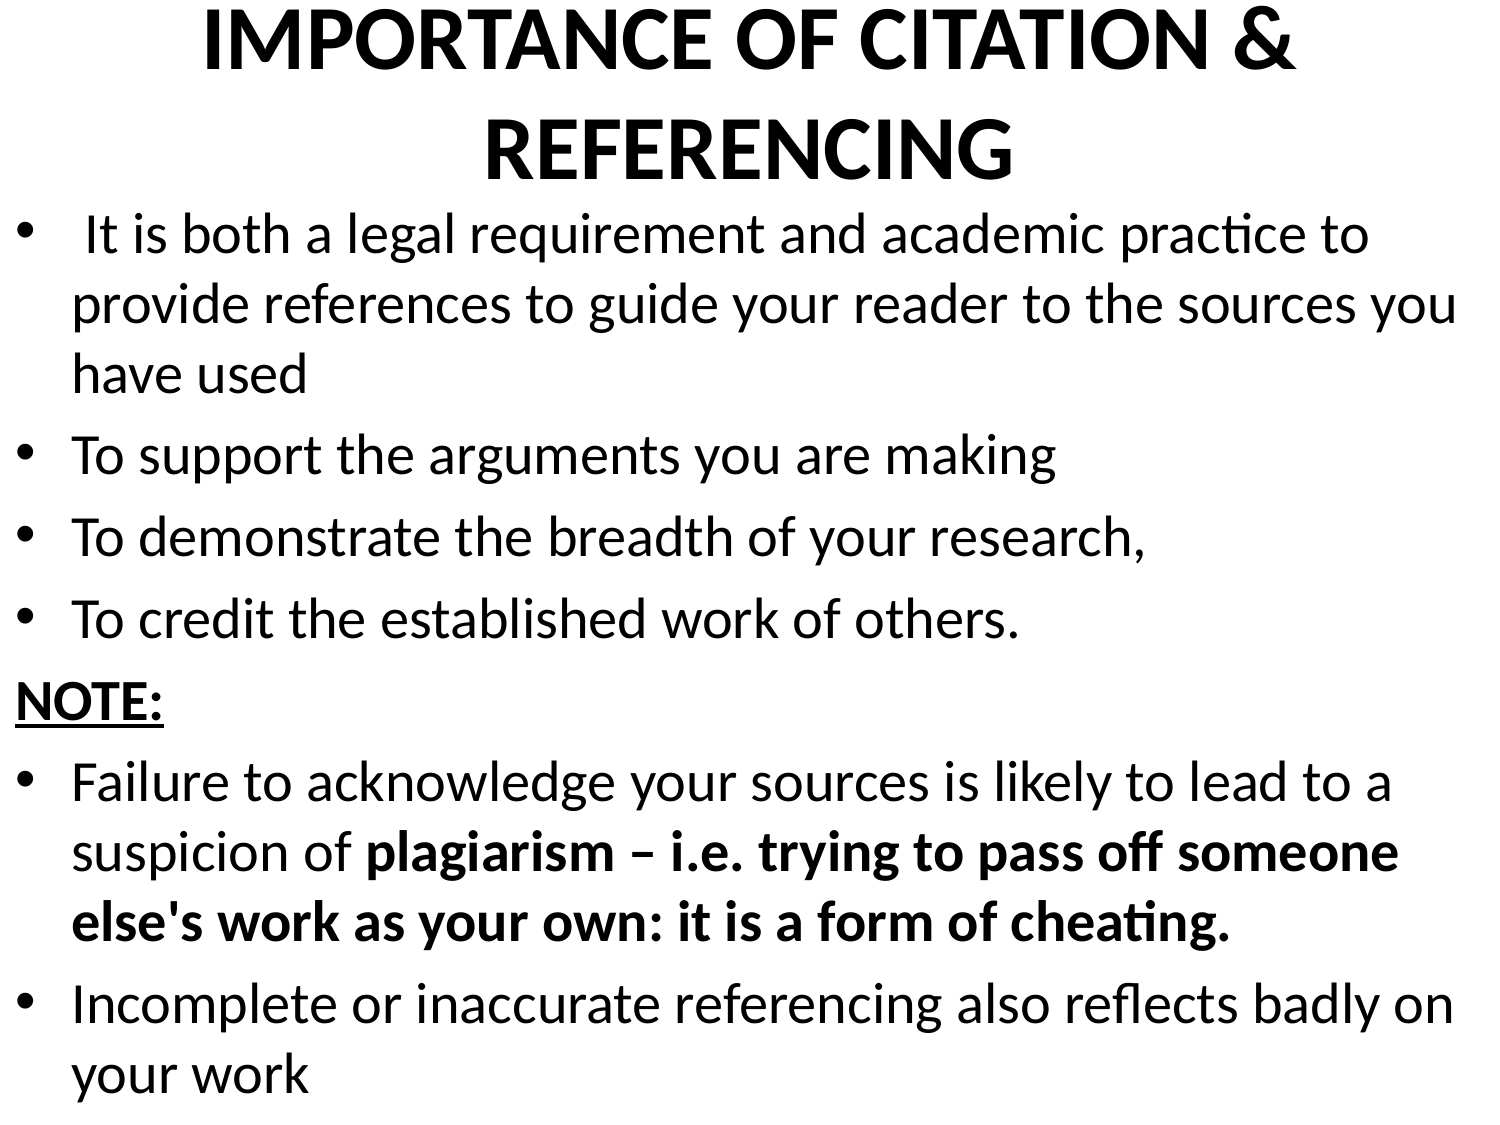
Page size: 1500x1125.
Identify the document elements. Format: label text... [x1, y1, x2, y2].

title IMPORTANCE OF CITATION & REFERENCING [0, 0, 1500, 176]
list It is both a legal requirement and academic practice to provide references to guide your reader to the sources you have used To support the arguments you are making To demonstrate the breadth of your research, To credit the established work of others. NOTE: Failure to acknowledge your sources is likely to lead to a suspicion of plagiarism – i.e. trying to pass off someone else's work as your own: it is a form of cheating. Incomplete or inaccurate referencing also reflects badly on your work [0, 187, 1500, 1125]
